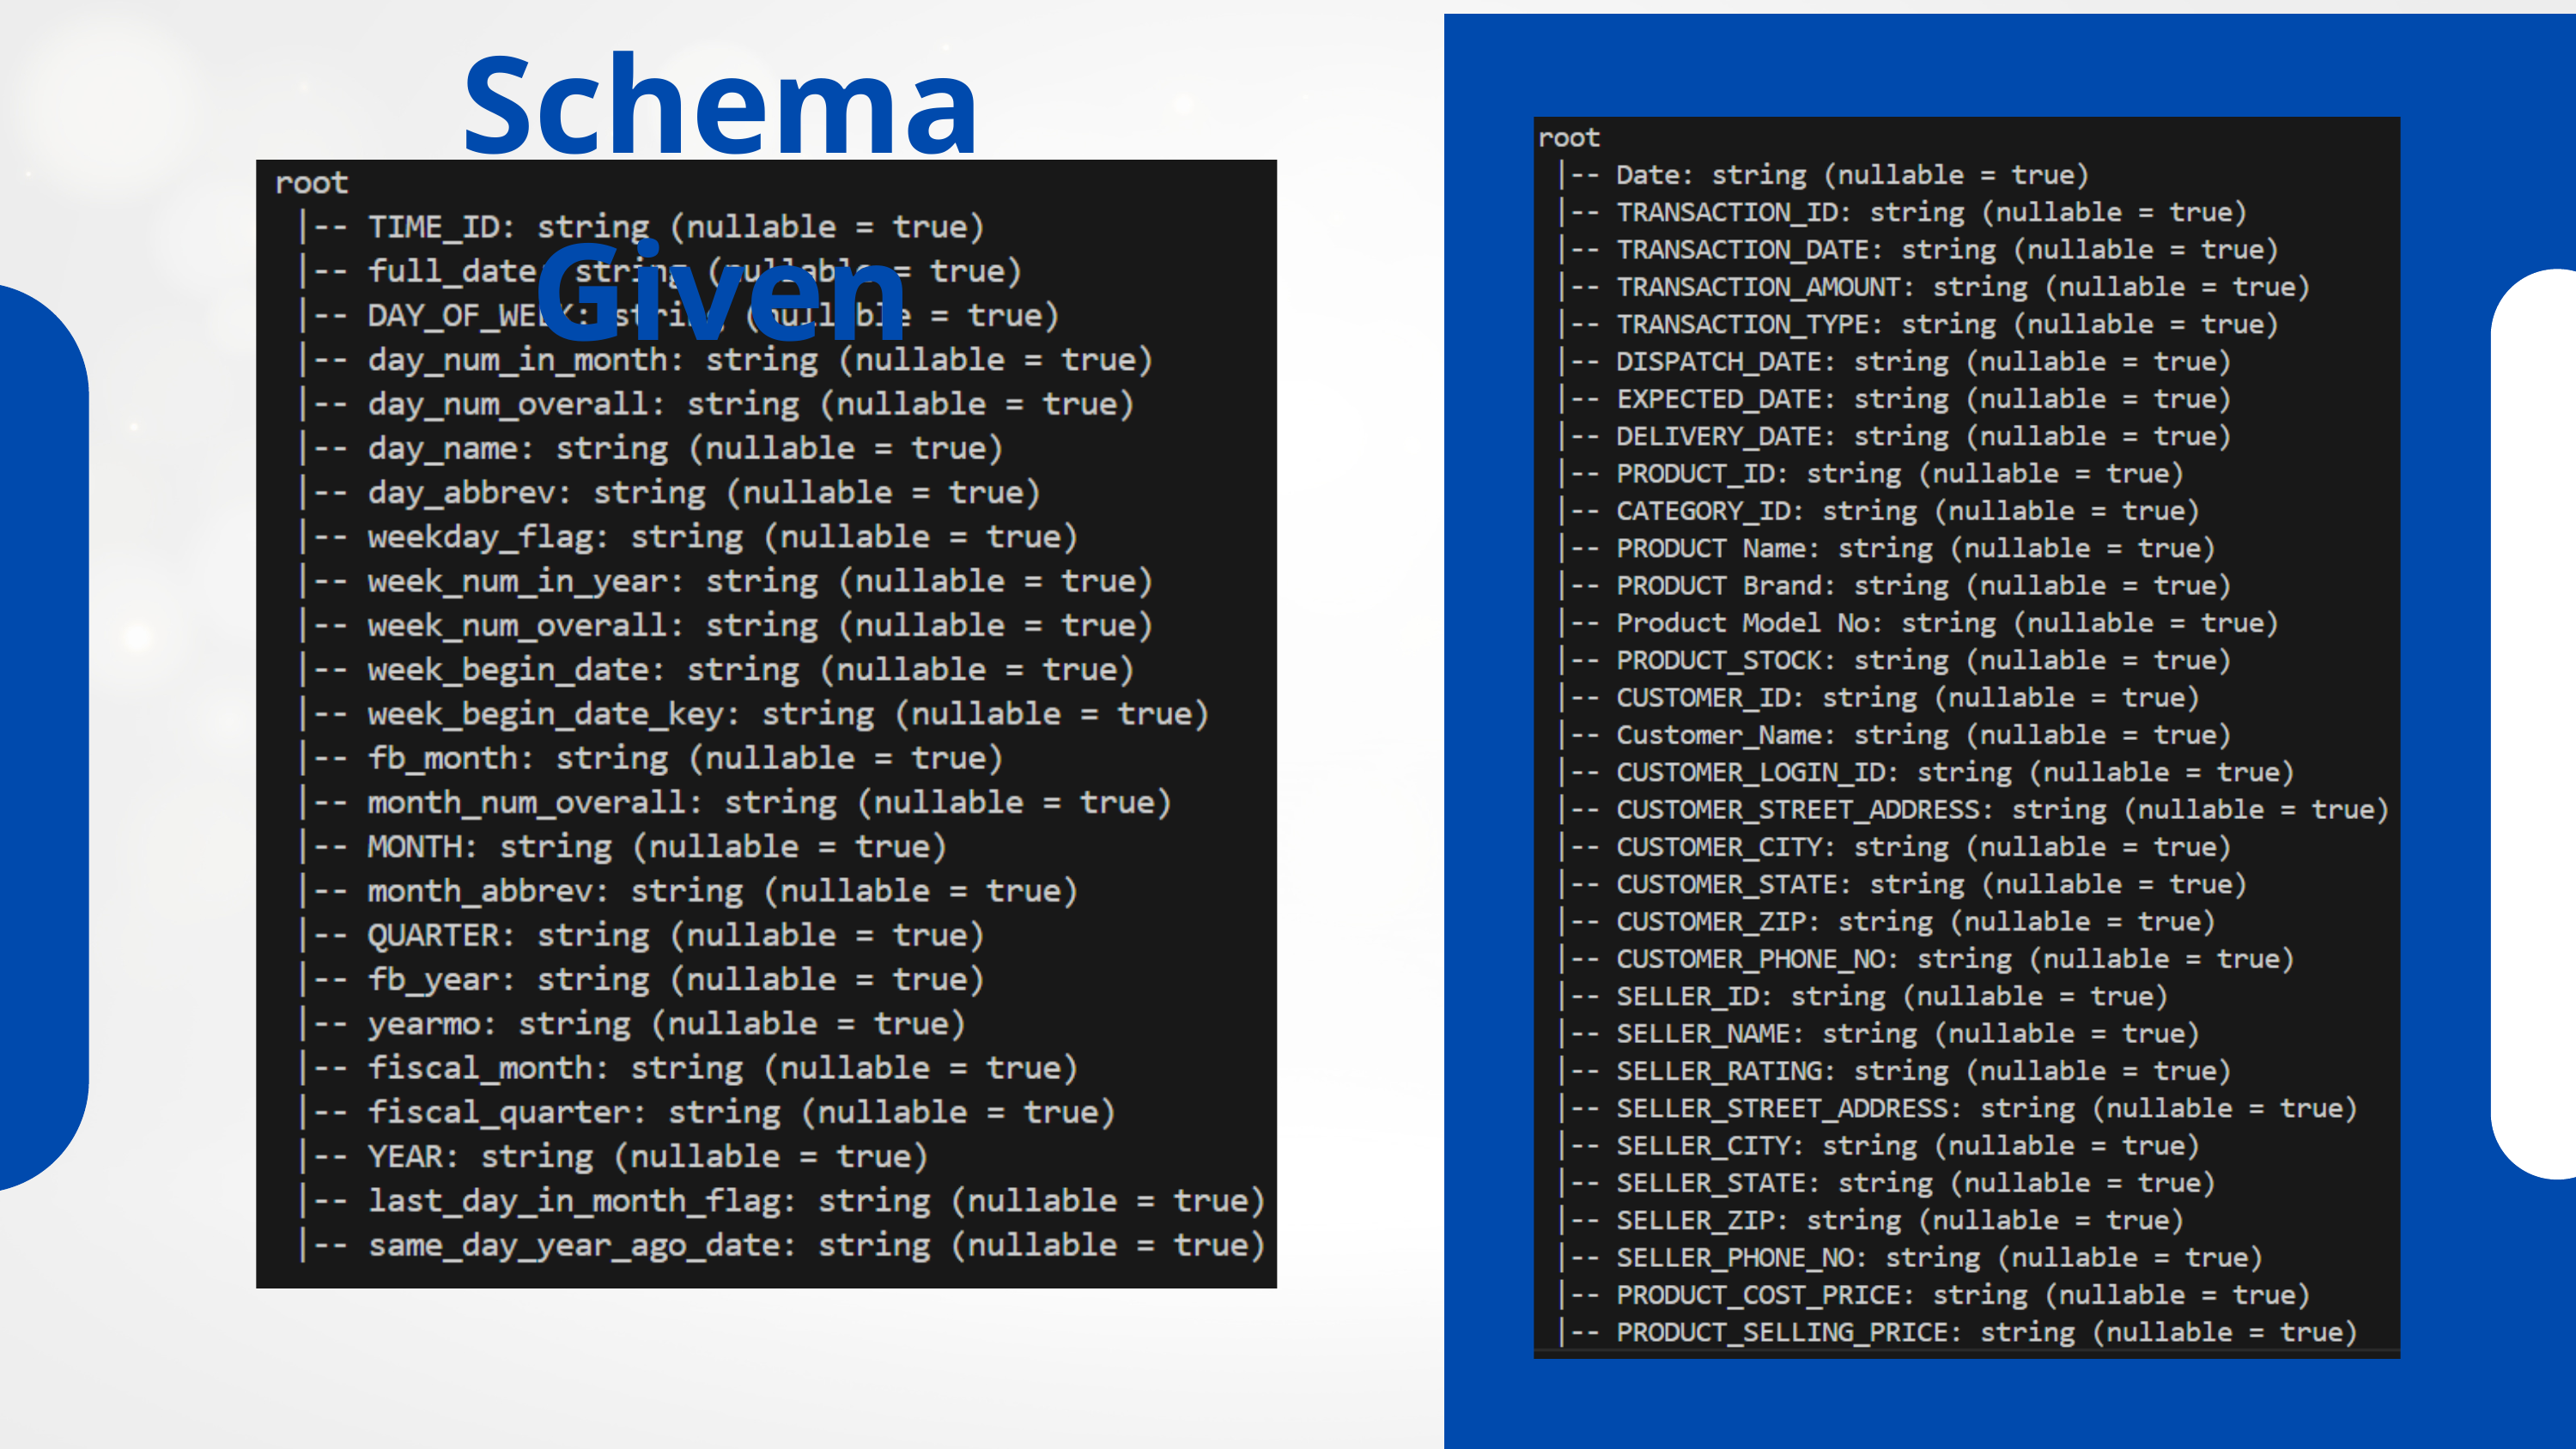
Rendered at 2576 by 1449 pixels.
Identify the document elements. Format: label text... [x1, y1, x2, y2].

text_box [1443, 13, 2576, 1449]
text_box [0, 0, 2576, 1449]
text_box [256, 160, 1278, 1288]
text_box Schema Given [256, 0, 1189, 368]
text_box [2490, 269, 2576, 1180]
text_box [0, 282, 89, 1194]
